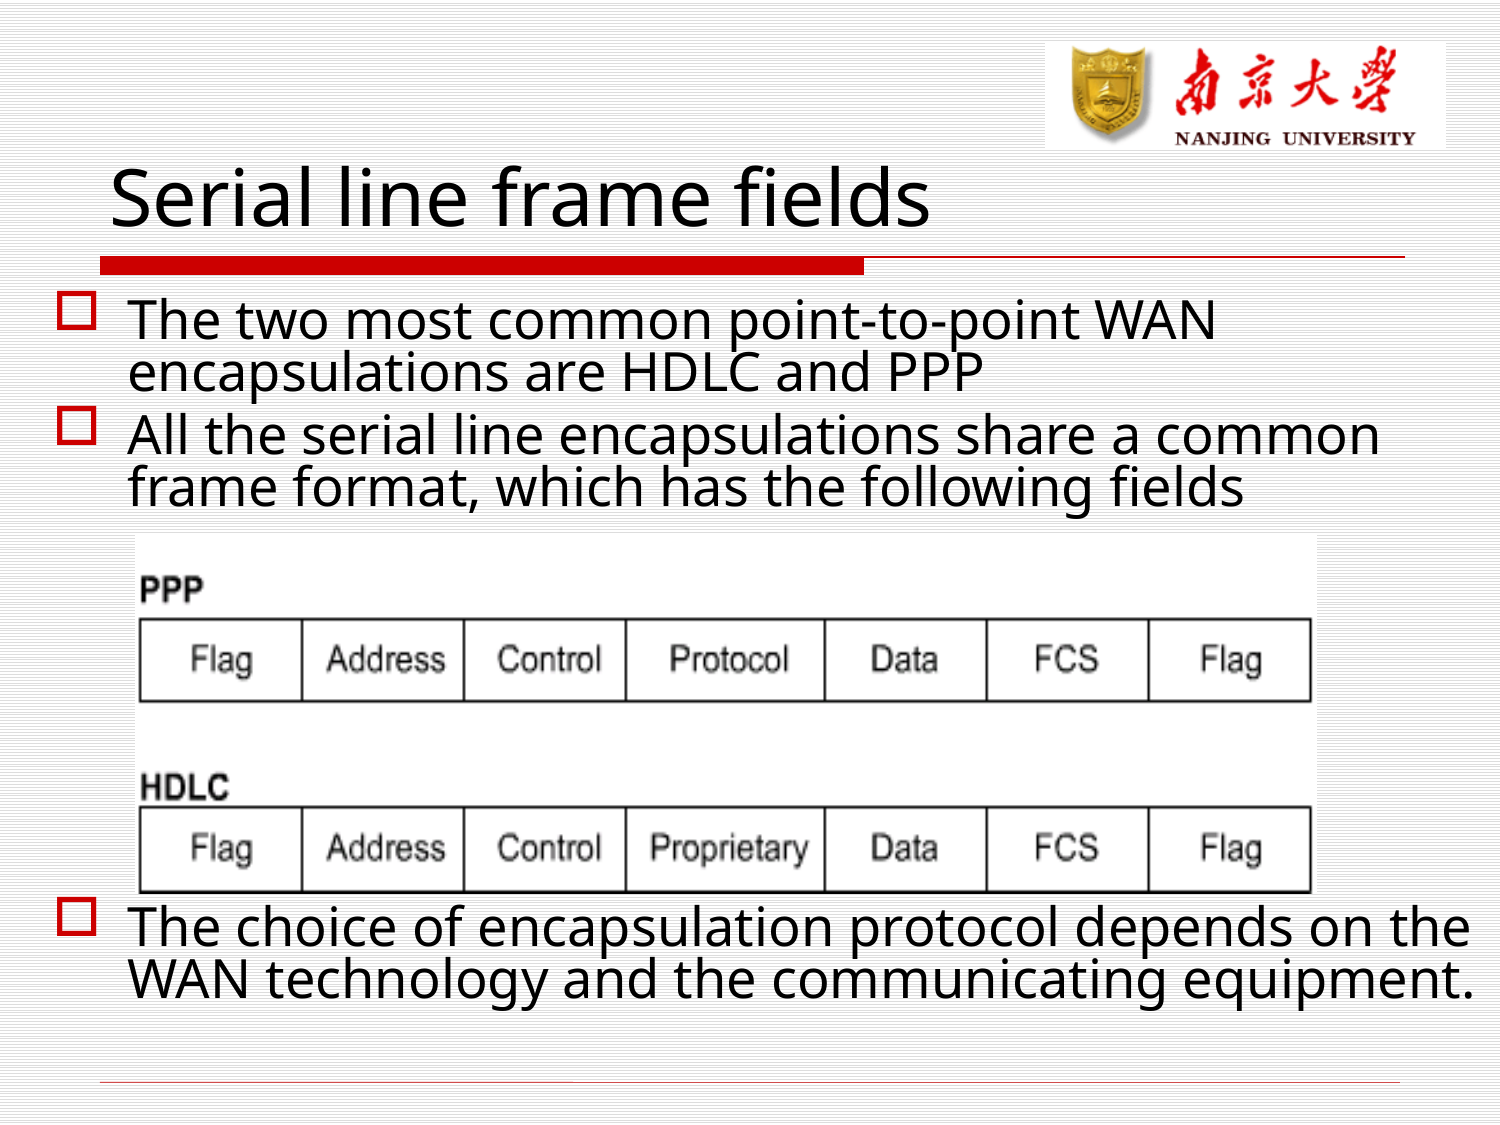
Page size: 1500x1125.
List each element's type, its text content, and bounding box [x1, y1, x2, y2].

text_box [135, 534, 1318, 894]
title Serial line frame fields [94, 50, 1407, 250]
list The two most common point-to-point WAN encapsulations are HDLC and PPP All the serial line encapsulations share a common frame format, which has the following fields The choice of encapsulation protocol depends on the WAN technology and the communicating equipment. [37, 290, 1500, 1054]
picture [1045, 42, 1446, 148]
